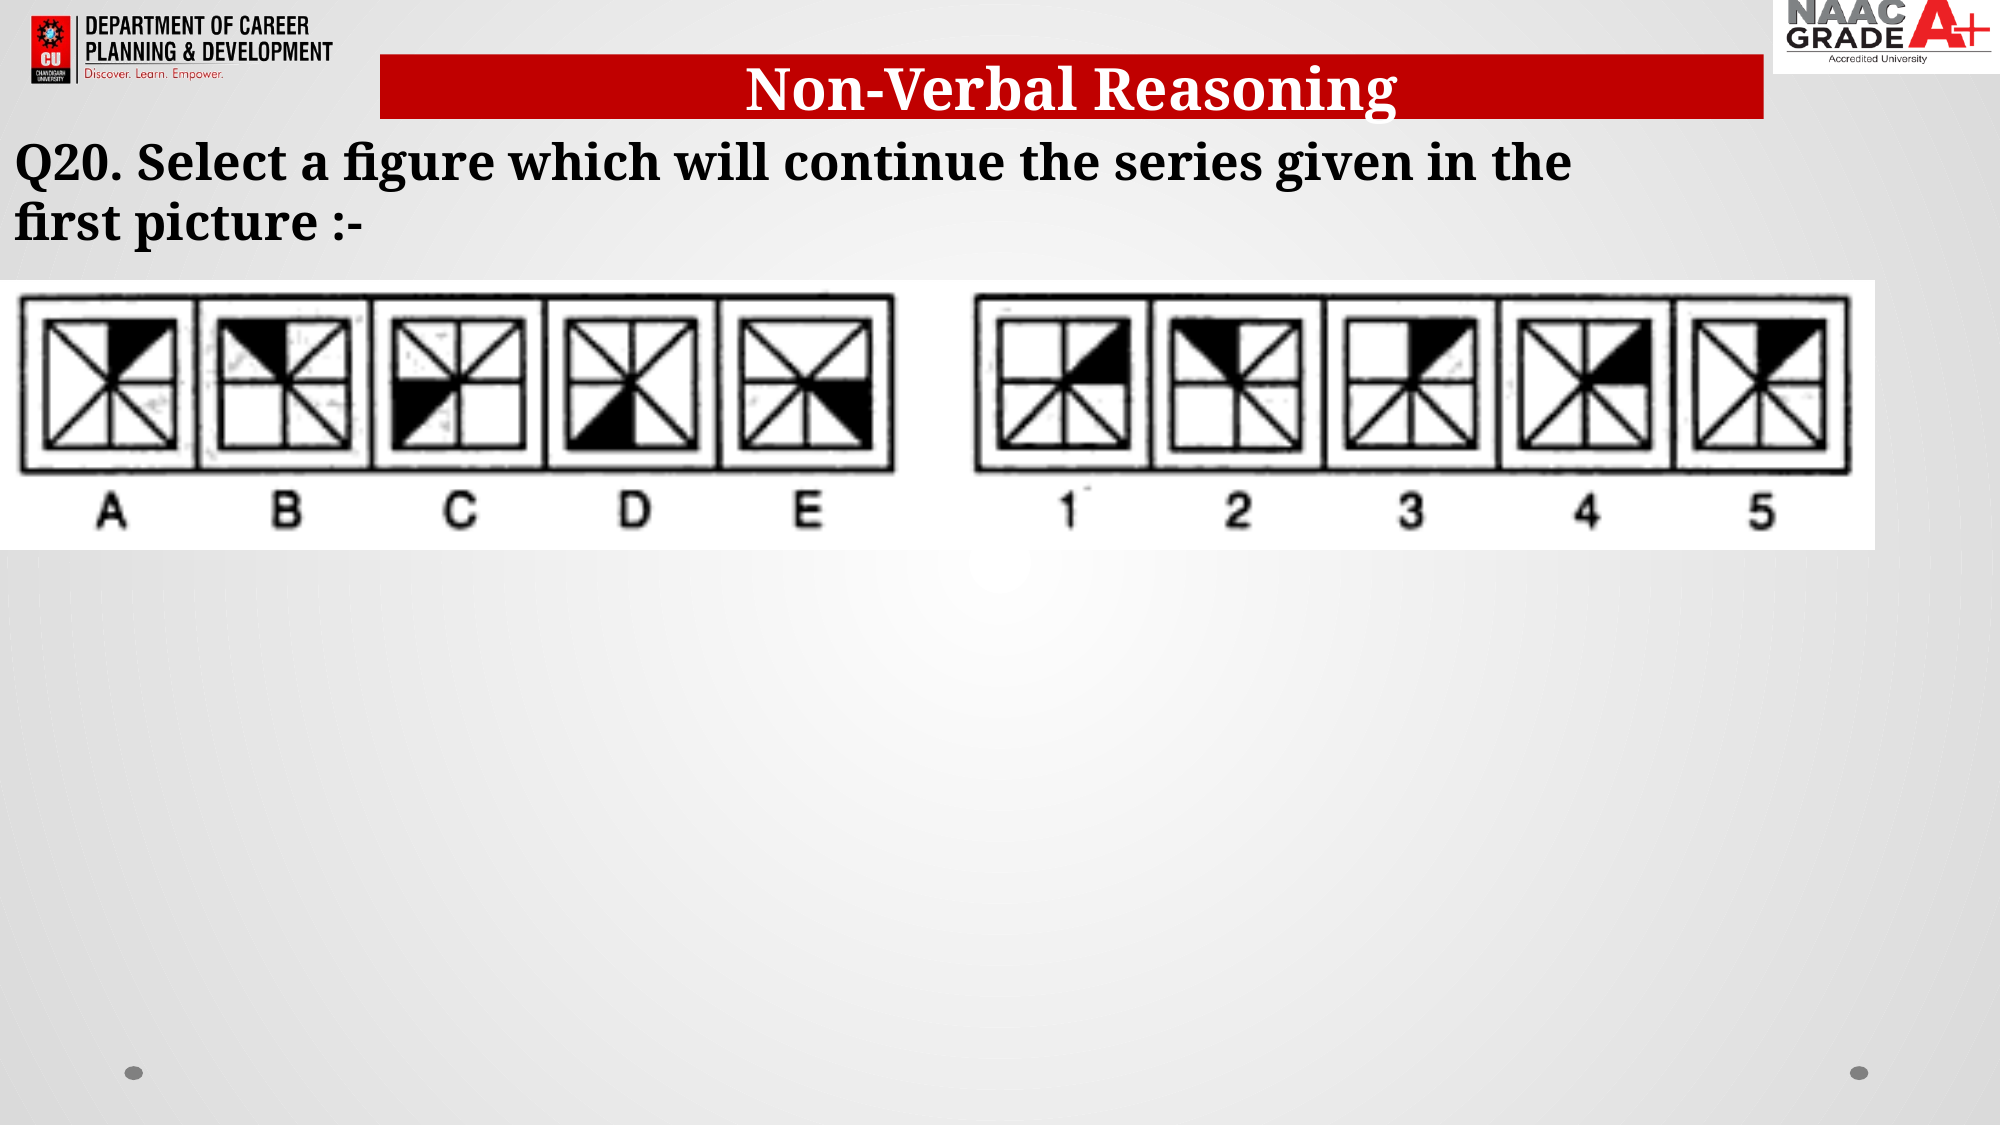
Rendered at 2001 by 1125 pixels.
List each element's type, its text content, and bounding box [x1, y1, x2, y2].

text_box Non-Verbal Reasoning [378, 52, 1766, 121]
text_box Q20. Select a figure which will continue the series given in the first picture :- [0, 123, 1635, 258]
picture [1772, 0, 2000, 74]
picture [0, 280, 1876, 550]
picture [23, 0, 349, 100]
